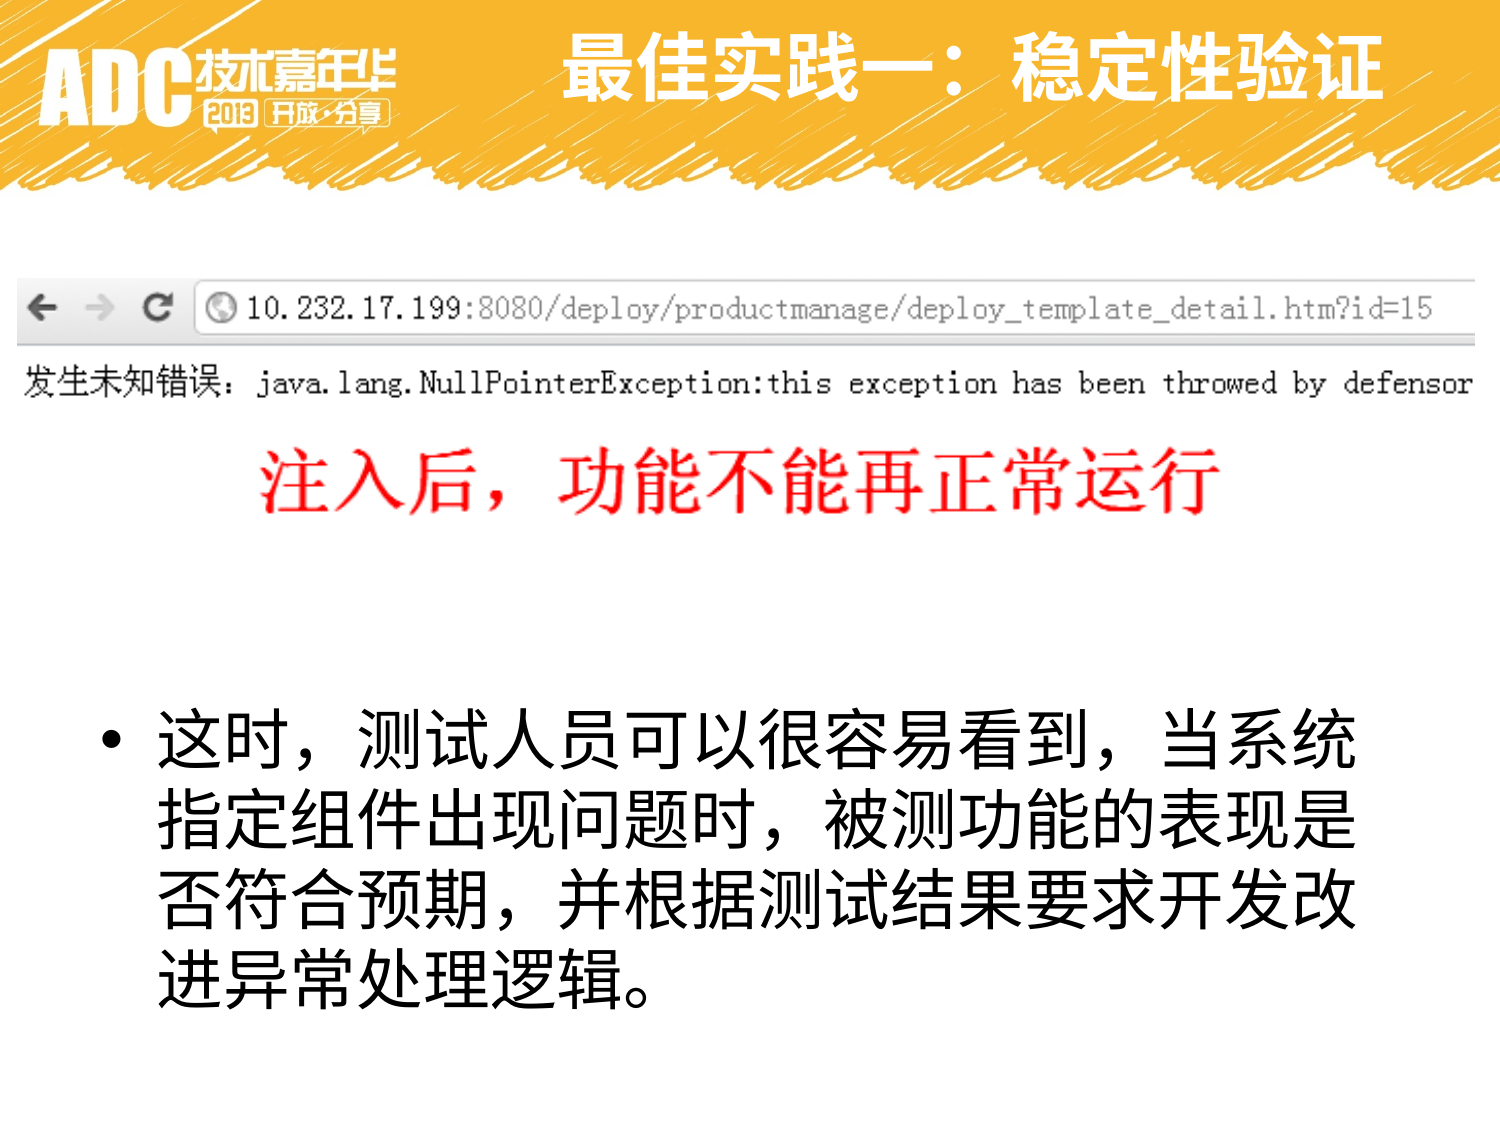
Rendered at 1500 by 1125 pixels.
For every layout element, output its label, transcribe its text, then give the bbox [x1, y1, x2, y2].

list 这时，测试人员可以很容易看到，当系统指定组件出现问题时，被测功能的表现是否符合预期，并根据测试结果要求开发改进异常处理逻辑。 [85, 558, 1436, 1125]
title 最佳实践一：稳定性验证 [297, 0, 1500, 160]
picture [0, 0, 1500, 1125]
